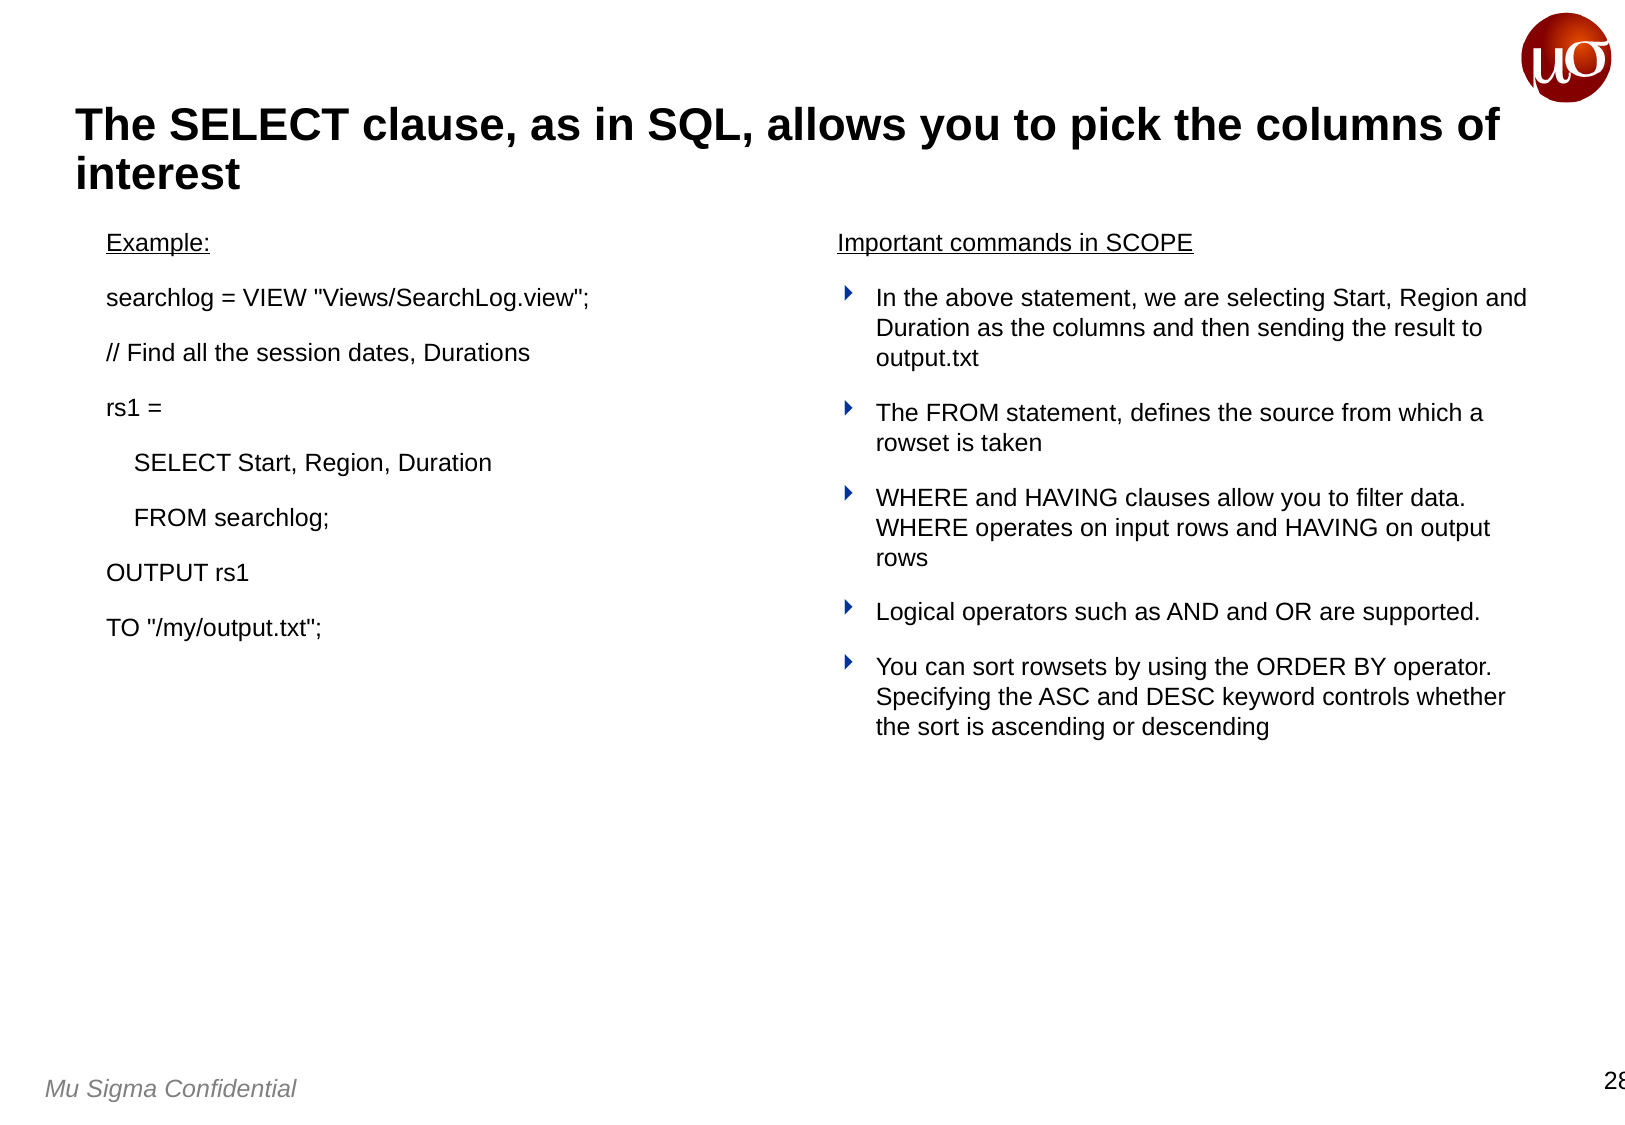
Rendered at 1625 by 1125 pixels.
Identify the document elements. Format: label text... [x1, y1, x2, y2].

list Example: searchlog = VIEW "Views/SearchLog.view"; // Find all the session dates, Durations rs1 = SELECT Start, Region, Duration FROM searchlog; OUTPUT rs1 TO "/my/output.txt"; [105, 226, 813, 915]
title The SELECT clause, as in SQL, allows you to pick the columns of interest [74, 62, 1550, 201]
list Important commands in SCOPE In the above statement, we are selecting Start, Region and Duration as the columns and then sending the result to output.txt The FROM statement, defines the source from which a rowset is taken WHERE and HAVING clauses allow you to filter data. WHERE operates on input rows and HAVING on output rows Logical operators such as AND and OR are supported. You can sort rowsets by using the ORDER BY operator. Specifying the ASC and DESC keyword controls whether the sort is ascending or descending [836, 226, 1544, 915]
picture [1516, 12, 1615, 103]
